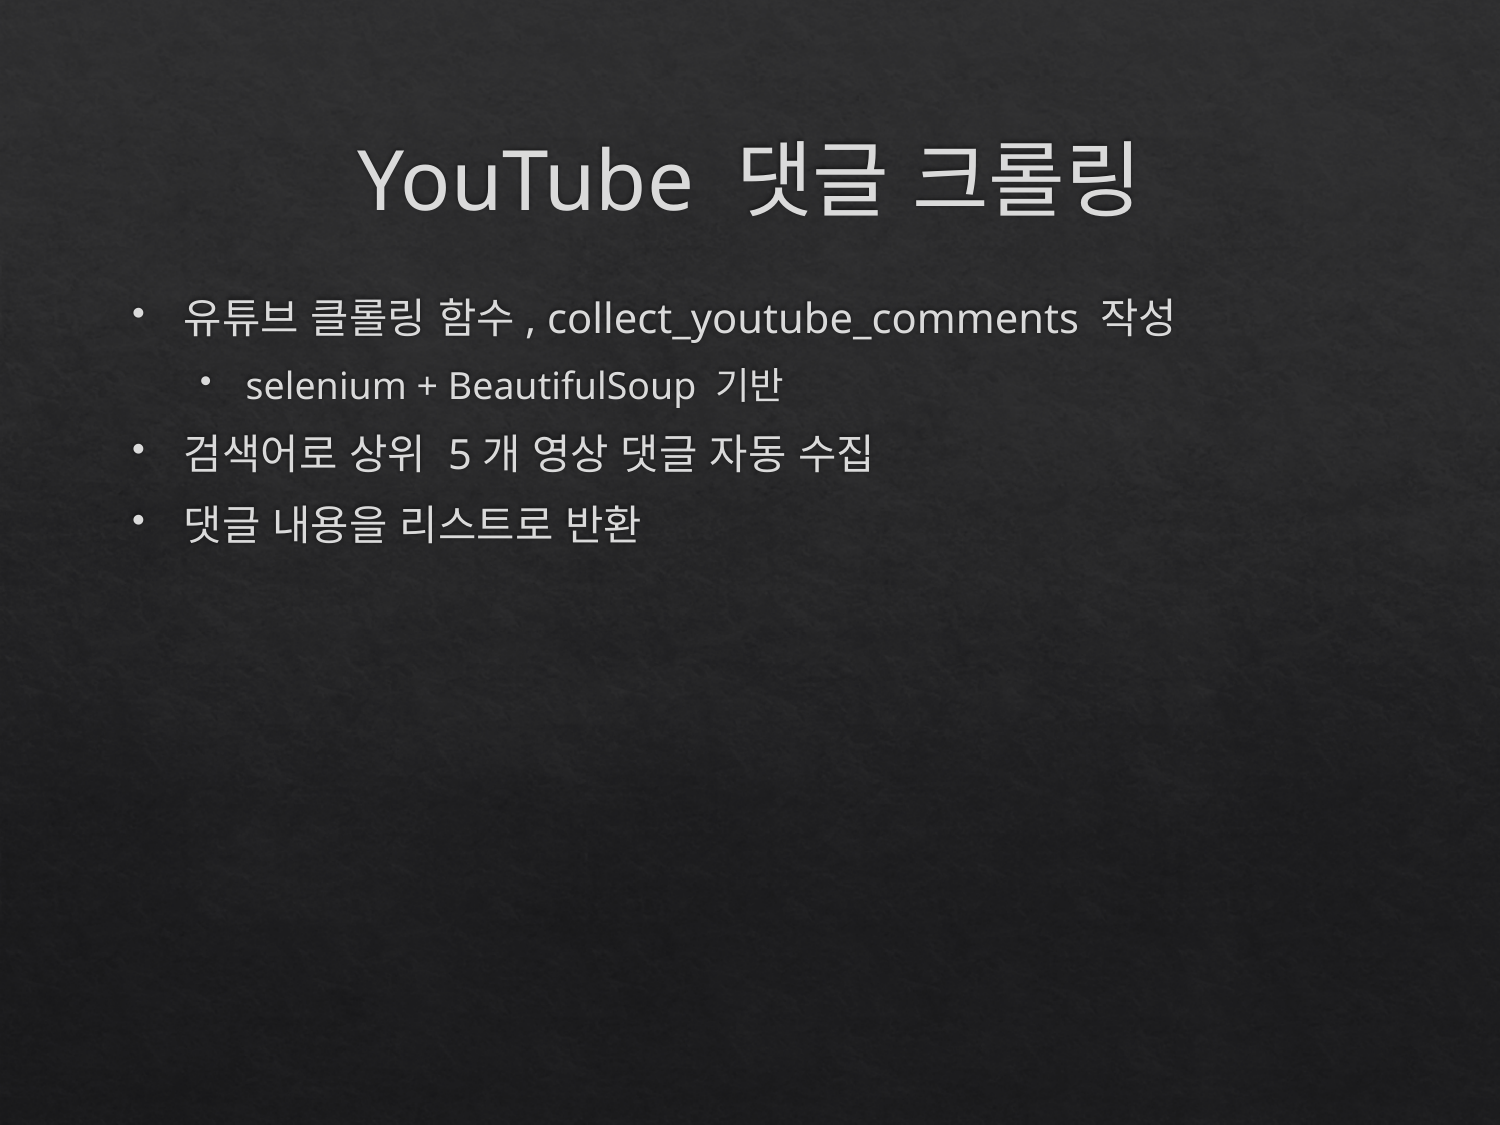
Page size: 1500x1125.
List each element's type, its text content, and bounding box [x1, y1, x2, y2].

title YouTube 댓글 크롤링 [113, 97, 1387, 257]
list 유튜브 클롤링 함수, collect_youtube_comments 작성 selenium + BeautifulSoup 기반 검색어로 상위 5개 영상 댓글 자동 수집 댓글 내용을 리스트로 반환 [112, 284, 1387, 950]
